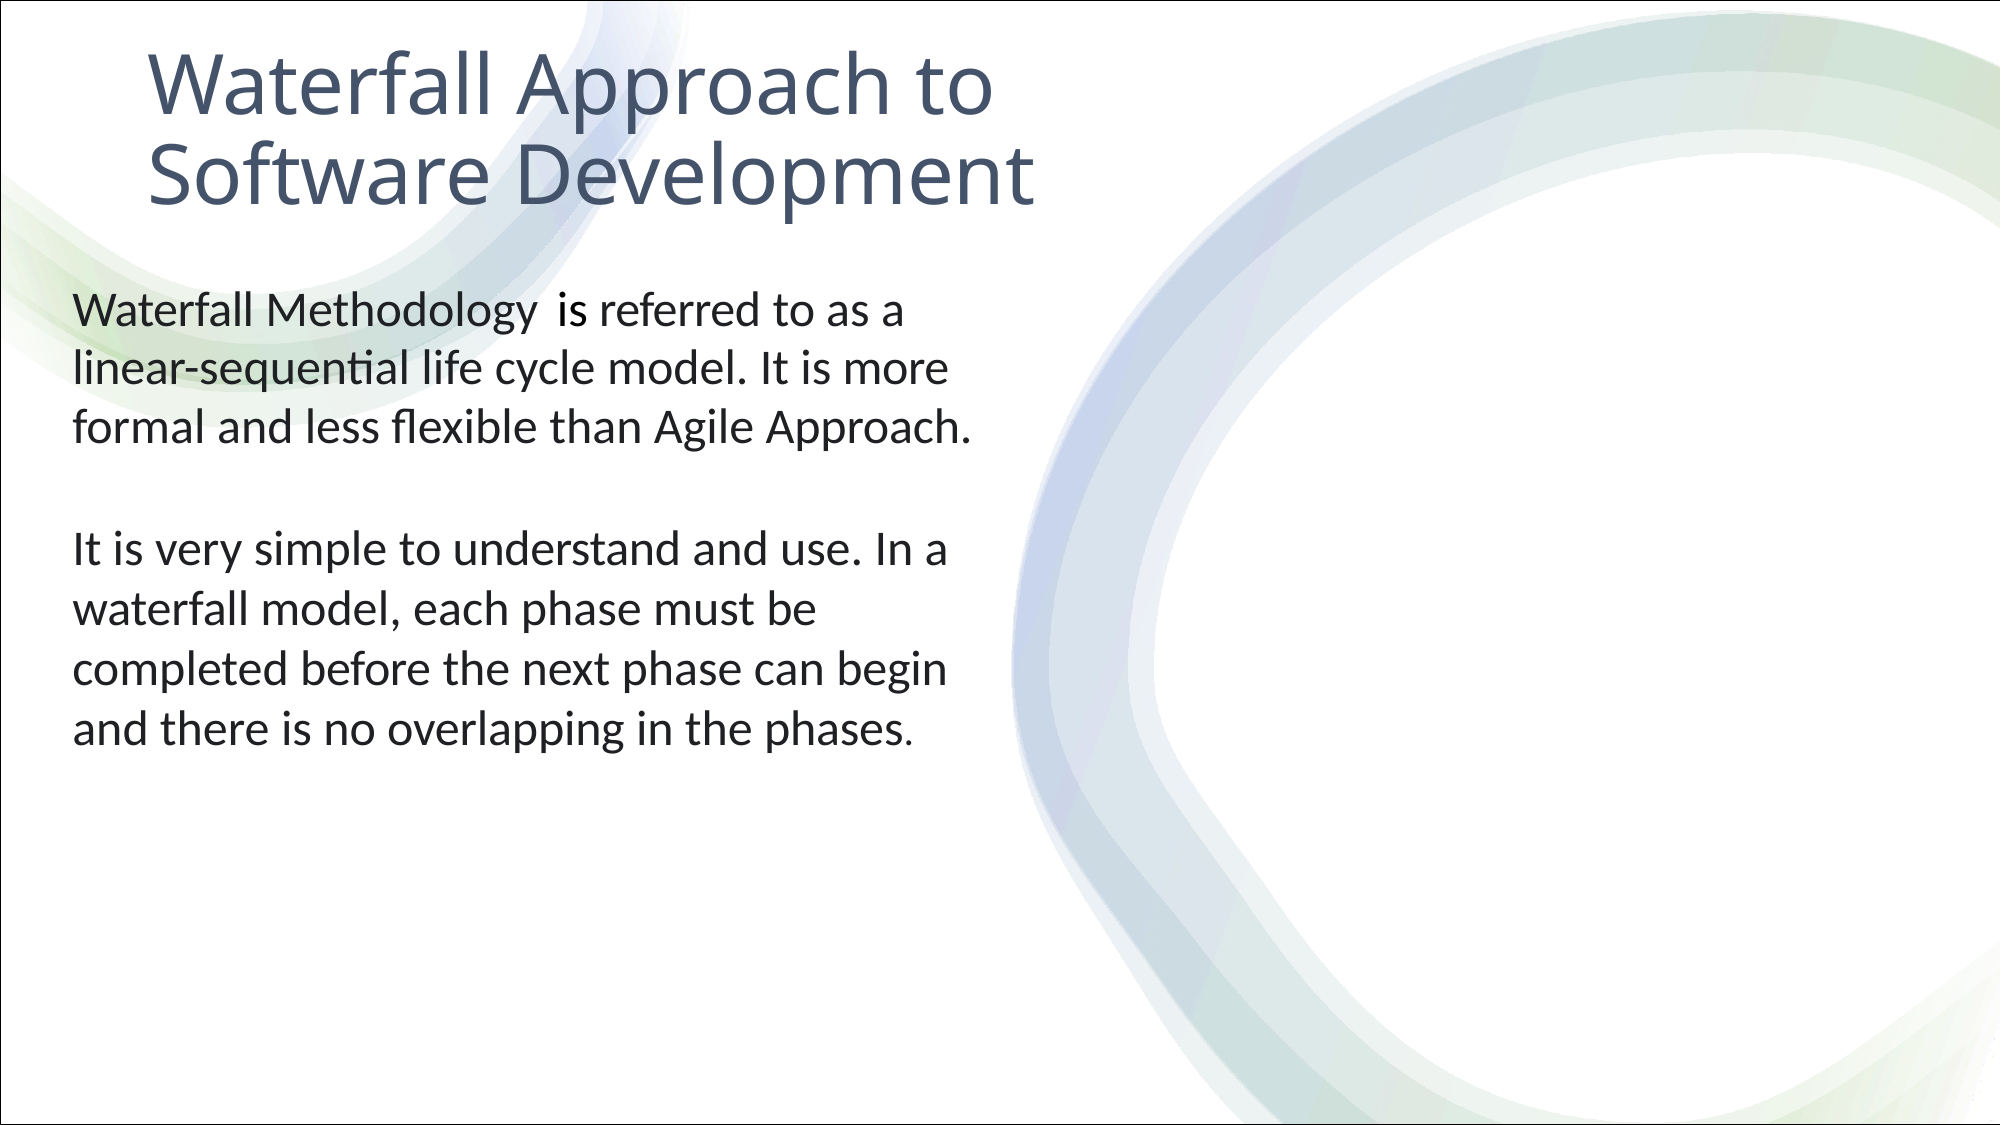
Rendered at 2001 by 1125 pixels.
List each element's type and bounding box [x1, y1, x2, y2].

text_box [0, 0, 2000, 1125]
